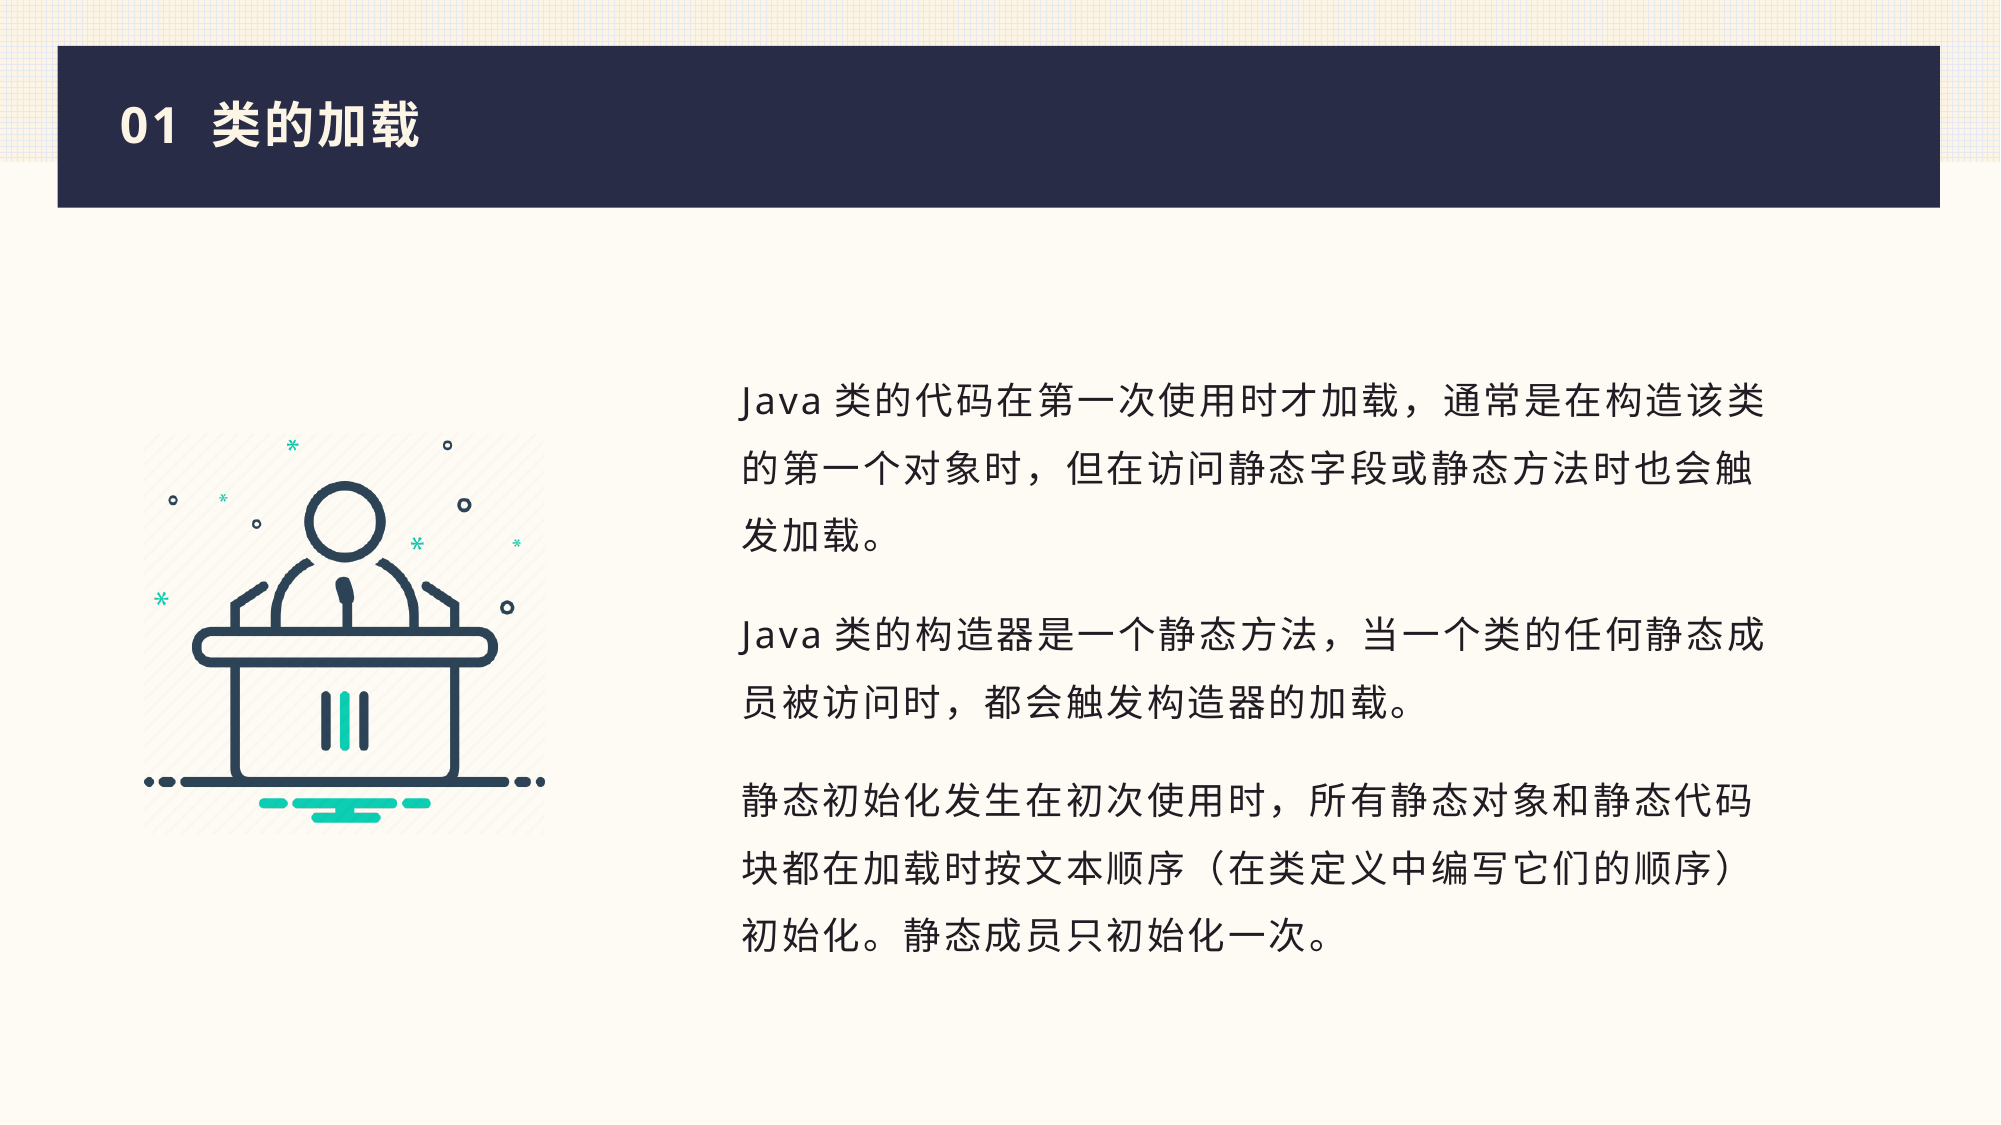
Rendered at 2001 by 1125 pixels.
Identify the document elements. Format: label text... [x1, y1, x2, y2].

picture [144, 433, 545, 834]
title 01 类的加载 [104, 79, 1894, 176]
text_box Java类的代码在第一次使用时才加载，通常是在构造该类的第一个对象时，但在访问静态字段或静态方法时也会触发加载。 Java类的构造器是一个静态方法，当一个类的任何静态成员被访问时，都会触发构造器的加载。 静态初始化发生在初次使用时，所有静态对象和静态代码块都在加载时按文本顺序（在类定义中编写它们的顺序）初始化。静态成员只初始化一次。 [726, 347, 1793, 920]
